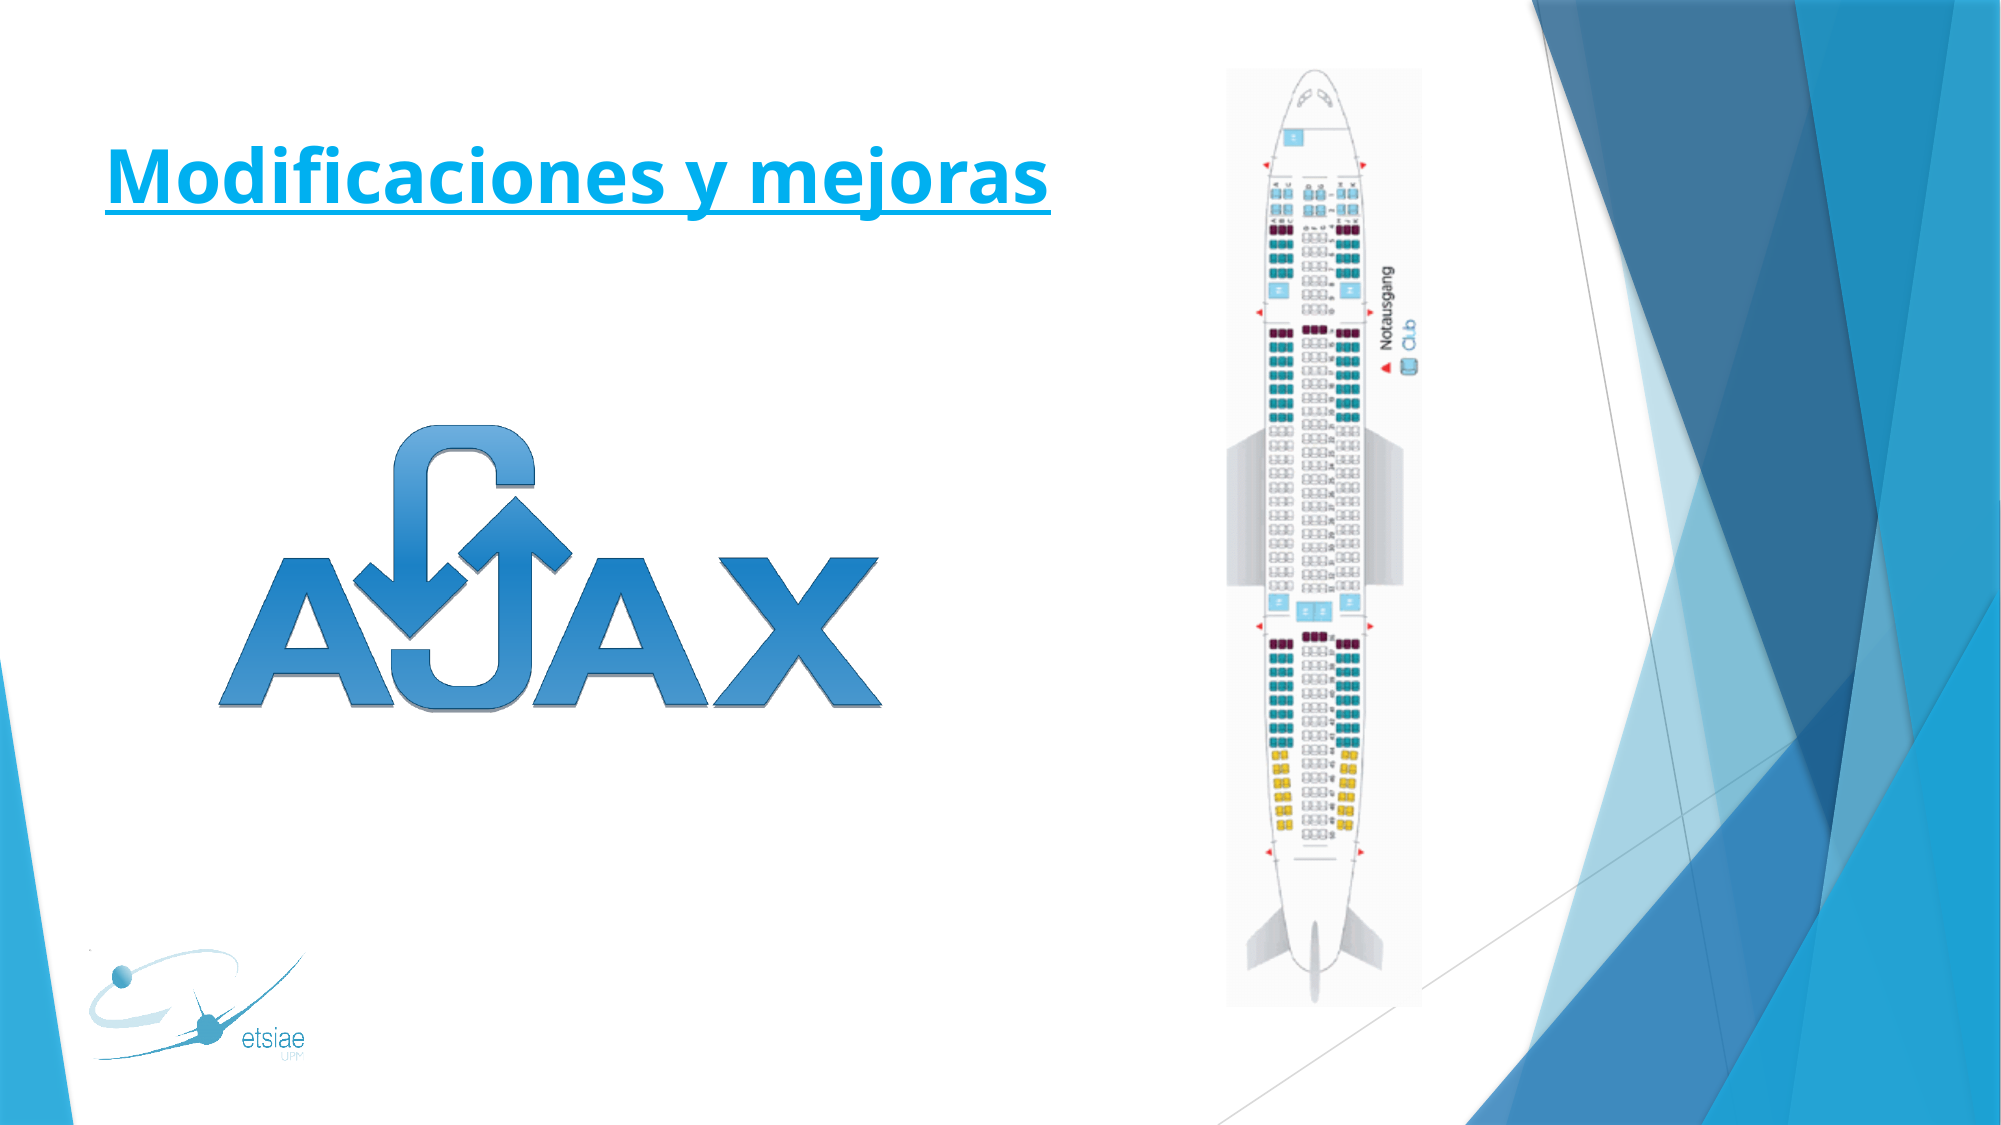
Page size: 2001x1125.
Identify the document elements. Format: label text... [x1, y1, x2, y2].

picture [88, 949, 307, 1064]
picture [197, 69, 1793, 1006]
title Modificaciones y mejoras [89, 121, 1088, 233]
